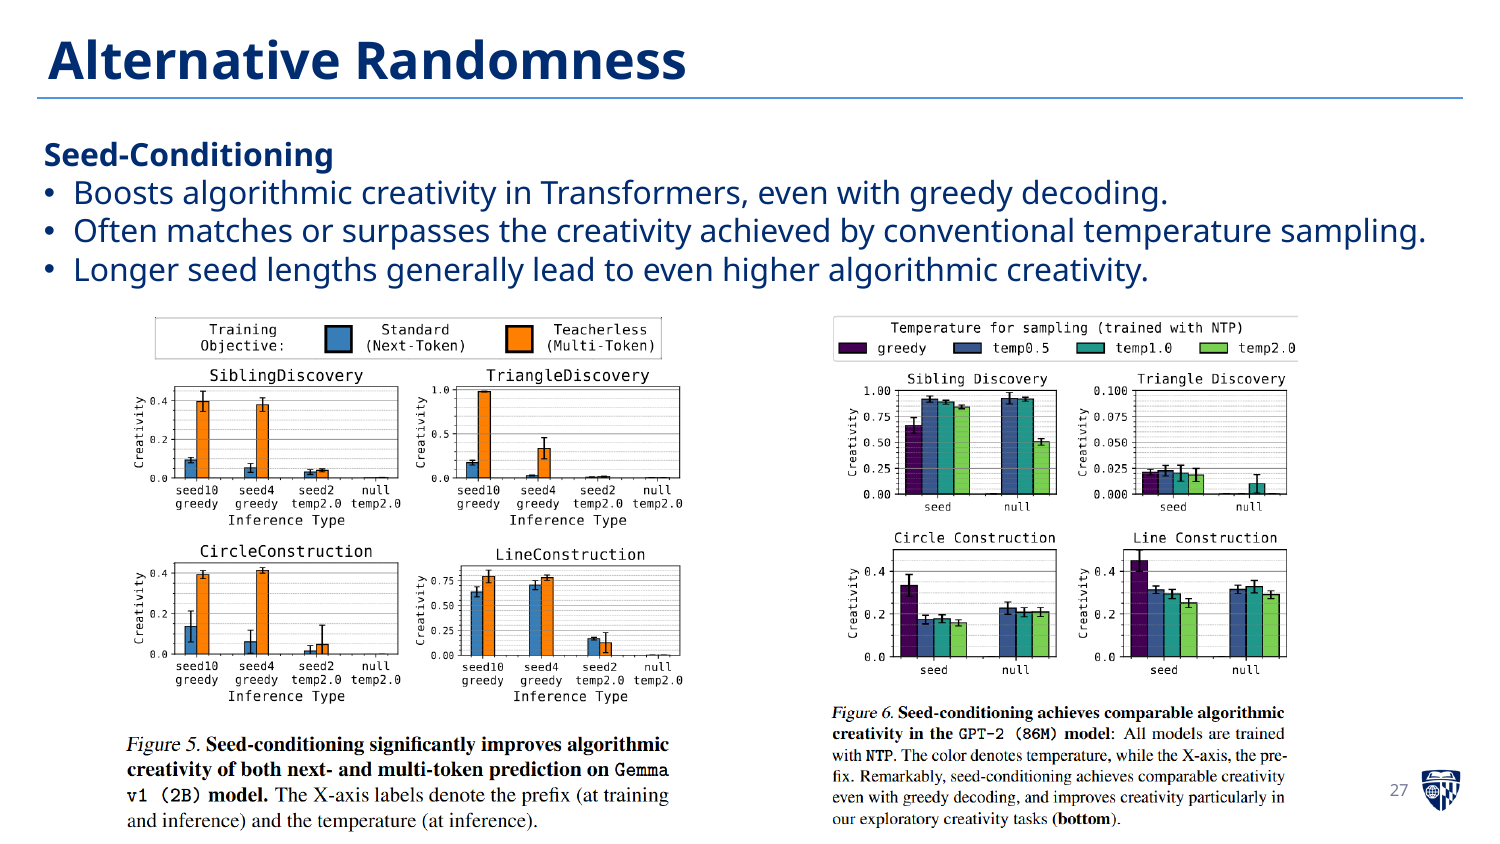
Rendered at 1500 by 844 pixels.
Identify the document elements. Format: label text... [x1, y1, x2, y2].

title Alternative Randomness [37, 30, 1463, 95]
picture [824, 310, 1298, 833]
list Seed-Conditioning Boosts algorithmic creativity in Transformers, even with greedy decoding. Often matches or surpasses the creativity achieved by conventional temperature sampling. Longer seed lengths generally lead to even higher algorithmic creativity. [32, 105, 1463, 755]
picture [1419, 767, 1463, 814]
picture [108, 310, 686, 833]
slide_number ‹#› [1301, 768, 1409, 814]
